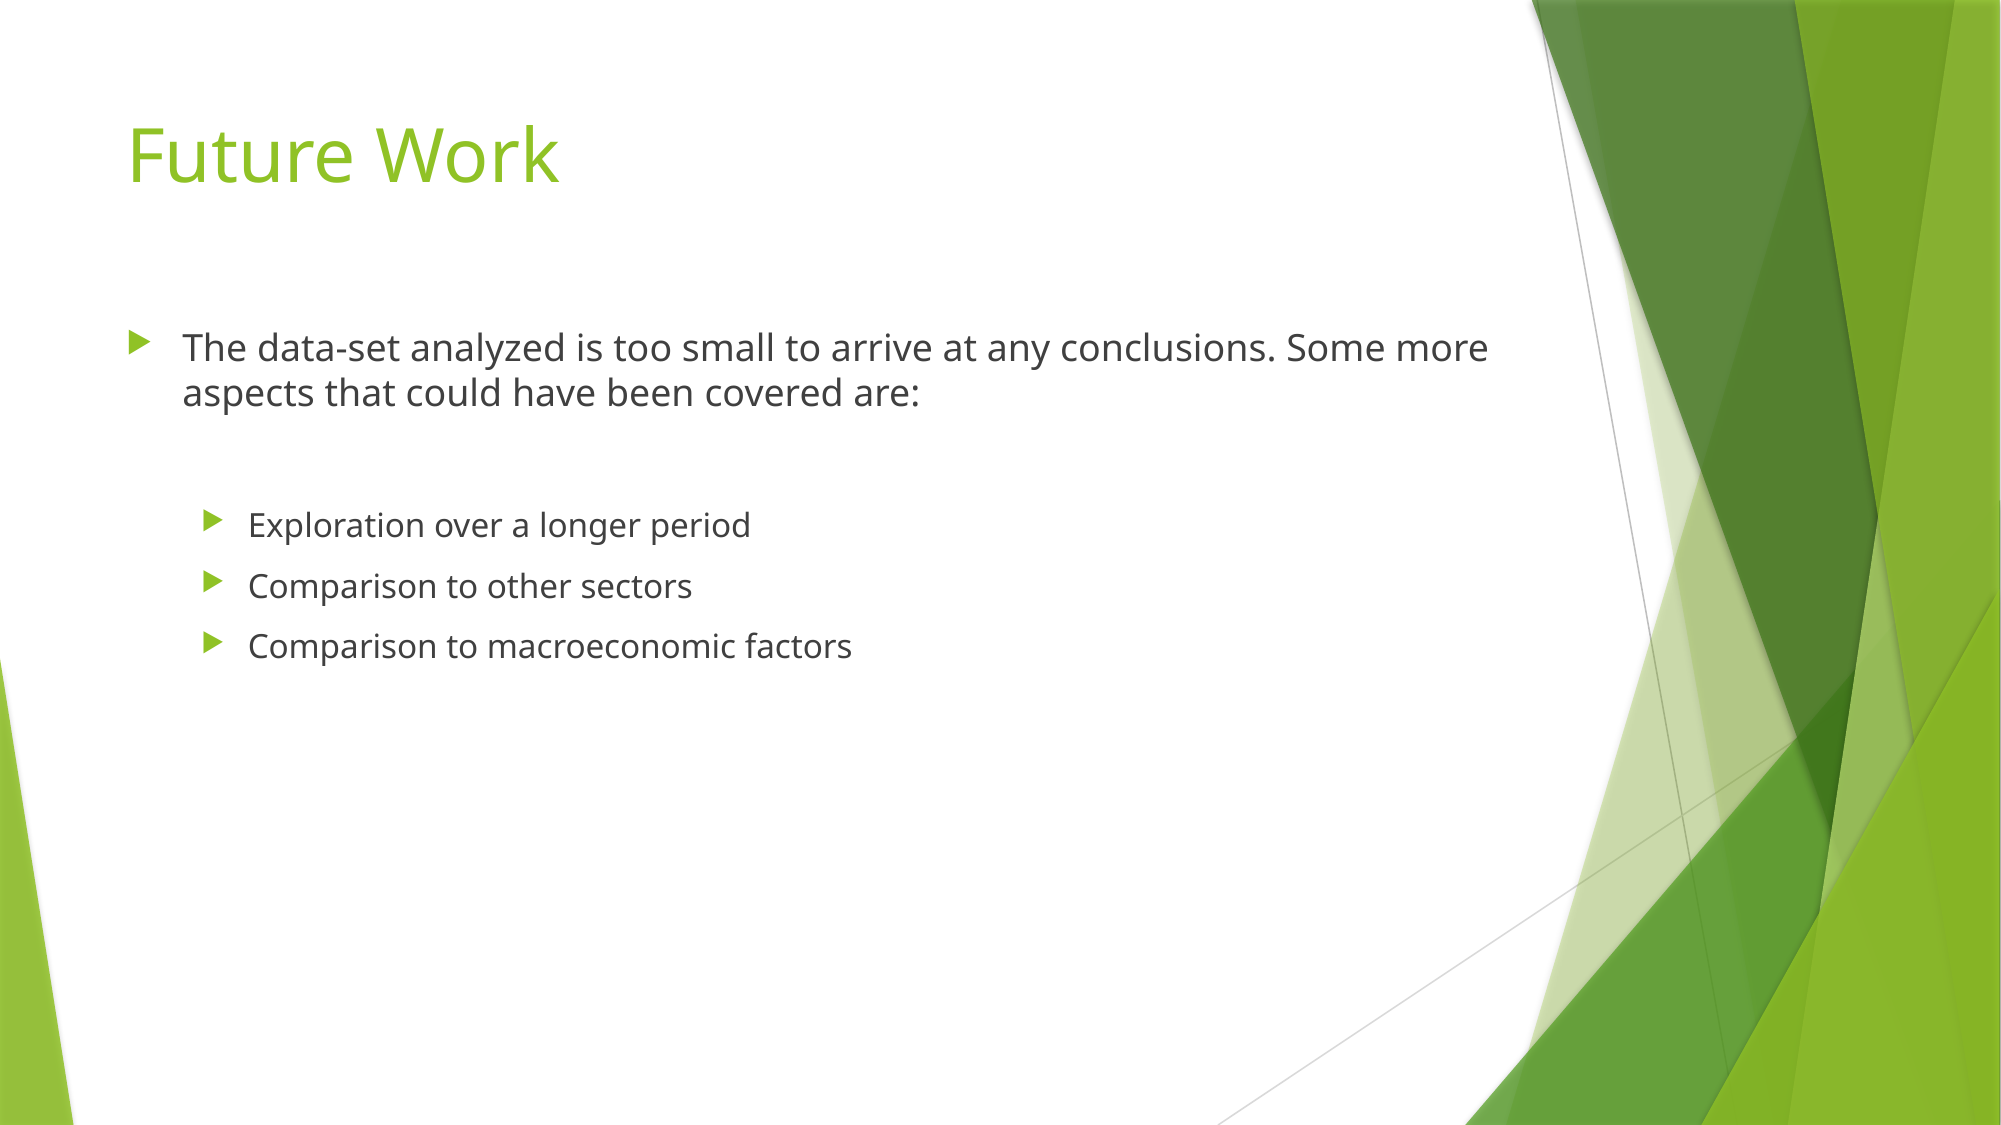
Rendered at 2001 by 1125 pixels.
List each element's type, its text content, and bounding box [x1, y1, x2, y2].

list The data-set analyzed is too small to arrive at any conclusions. Some more aspects that could have been covered are: Exploration over a longer period Comparison to other sectors Comparison to macroeconomic factors [111, 316, 1522, 1050]
title Future Work [111, 99, 1522, 316]
